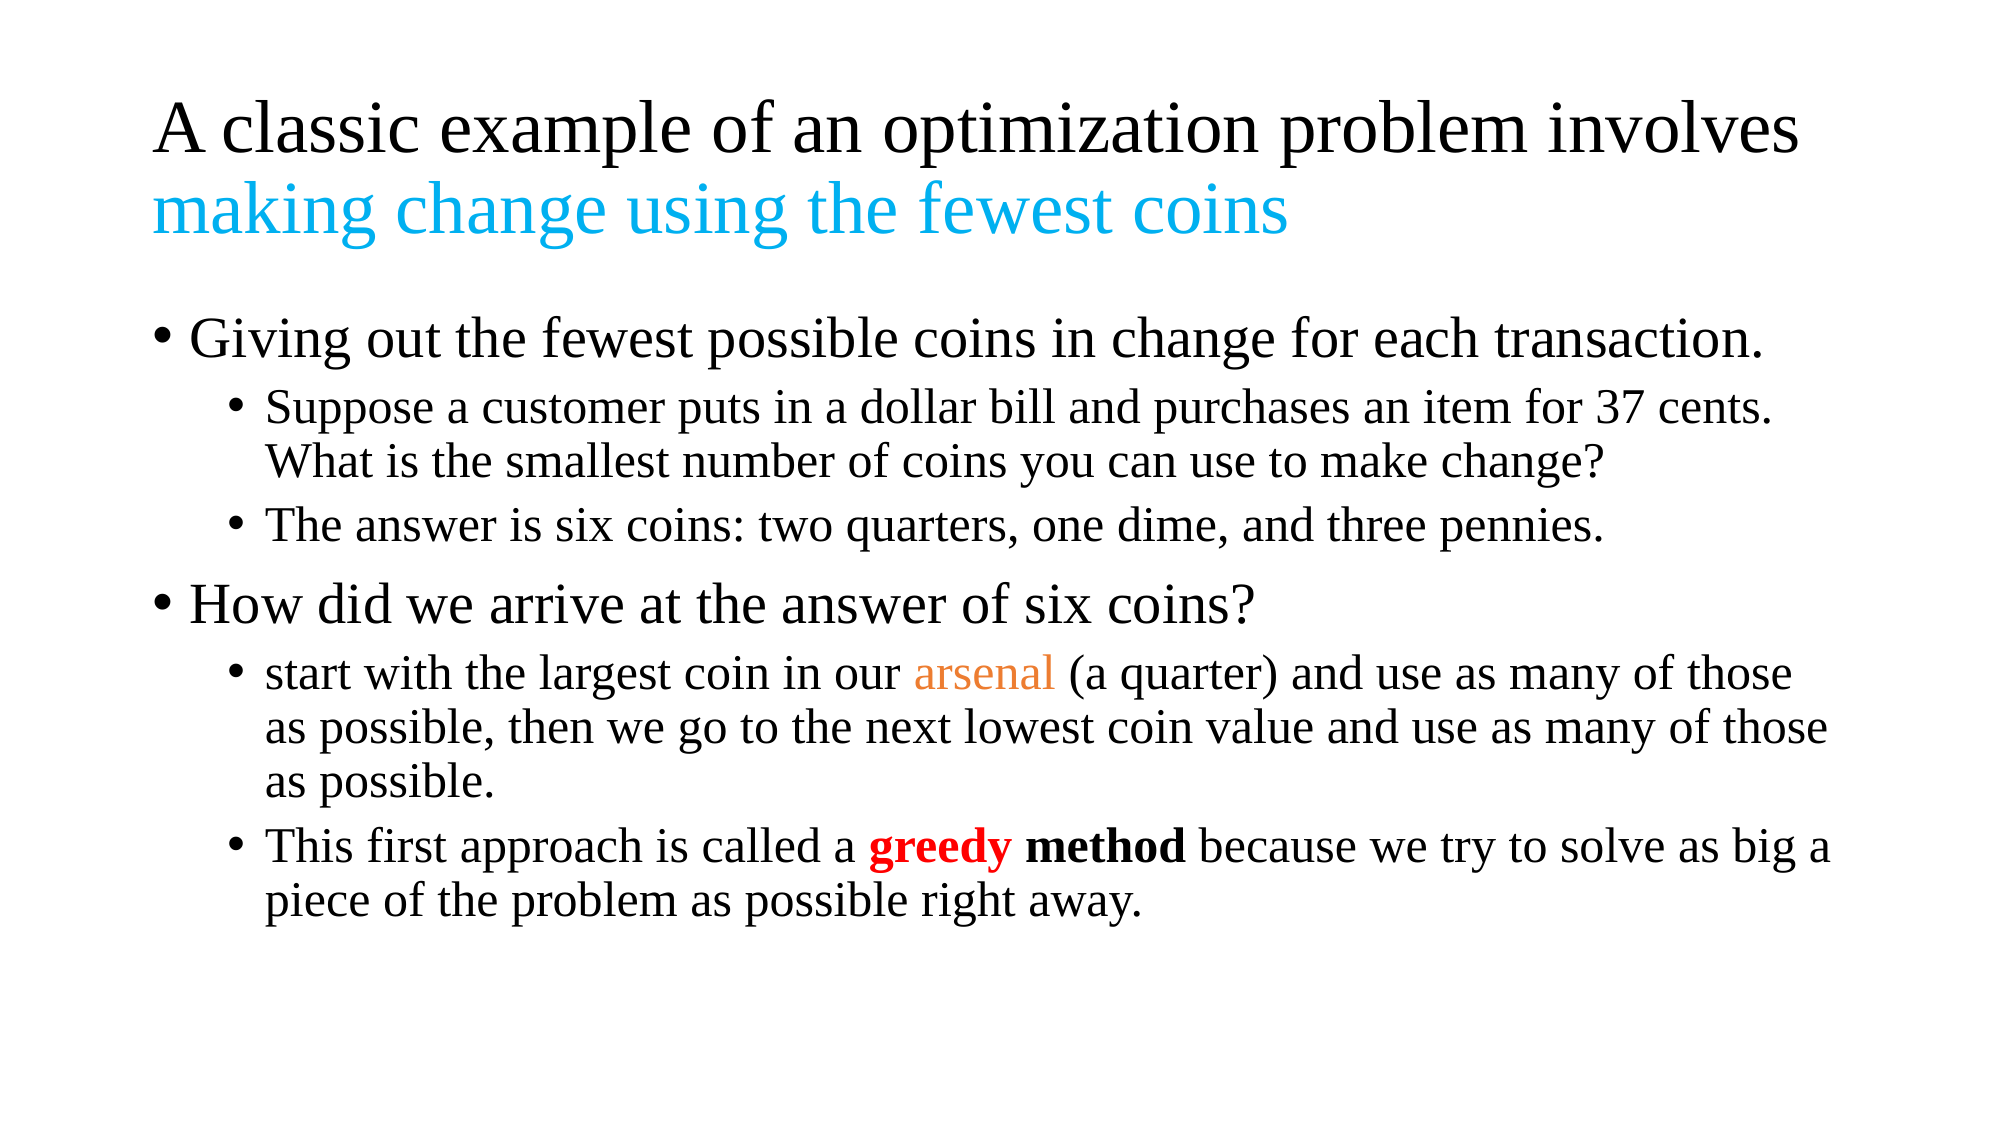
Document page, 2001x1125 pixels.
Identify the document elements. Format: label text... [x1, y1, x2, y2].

list Giving out the fewest possible coins in change for each transaction. Suppose a customer puts in a dollar bill and purchases an item for 37 cents. What is the smallest number of coins you can use to make change? The answer is six coins: two quarters, one dime, and three pennies. How did we arrive at the answer of six coins? start with the largest coin in our arsenal (a quarter) and use as many of those as possible, then we go to the next lowest coin value and use as many of those as possible. This first approach is called a greedy method because we try to solve as big a piece of the problem as possible right away. [137, 299, 1863, 1014]
title A classic example of an optimization problem involves making change using the fewest coins [137, 59, 1863, 278]
